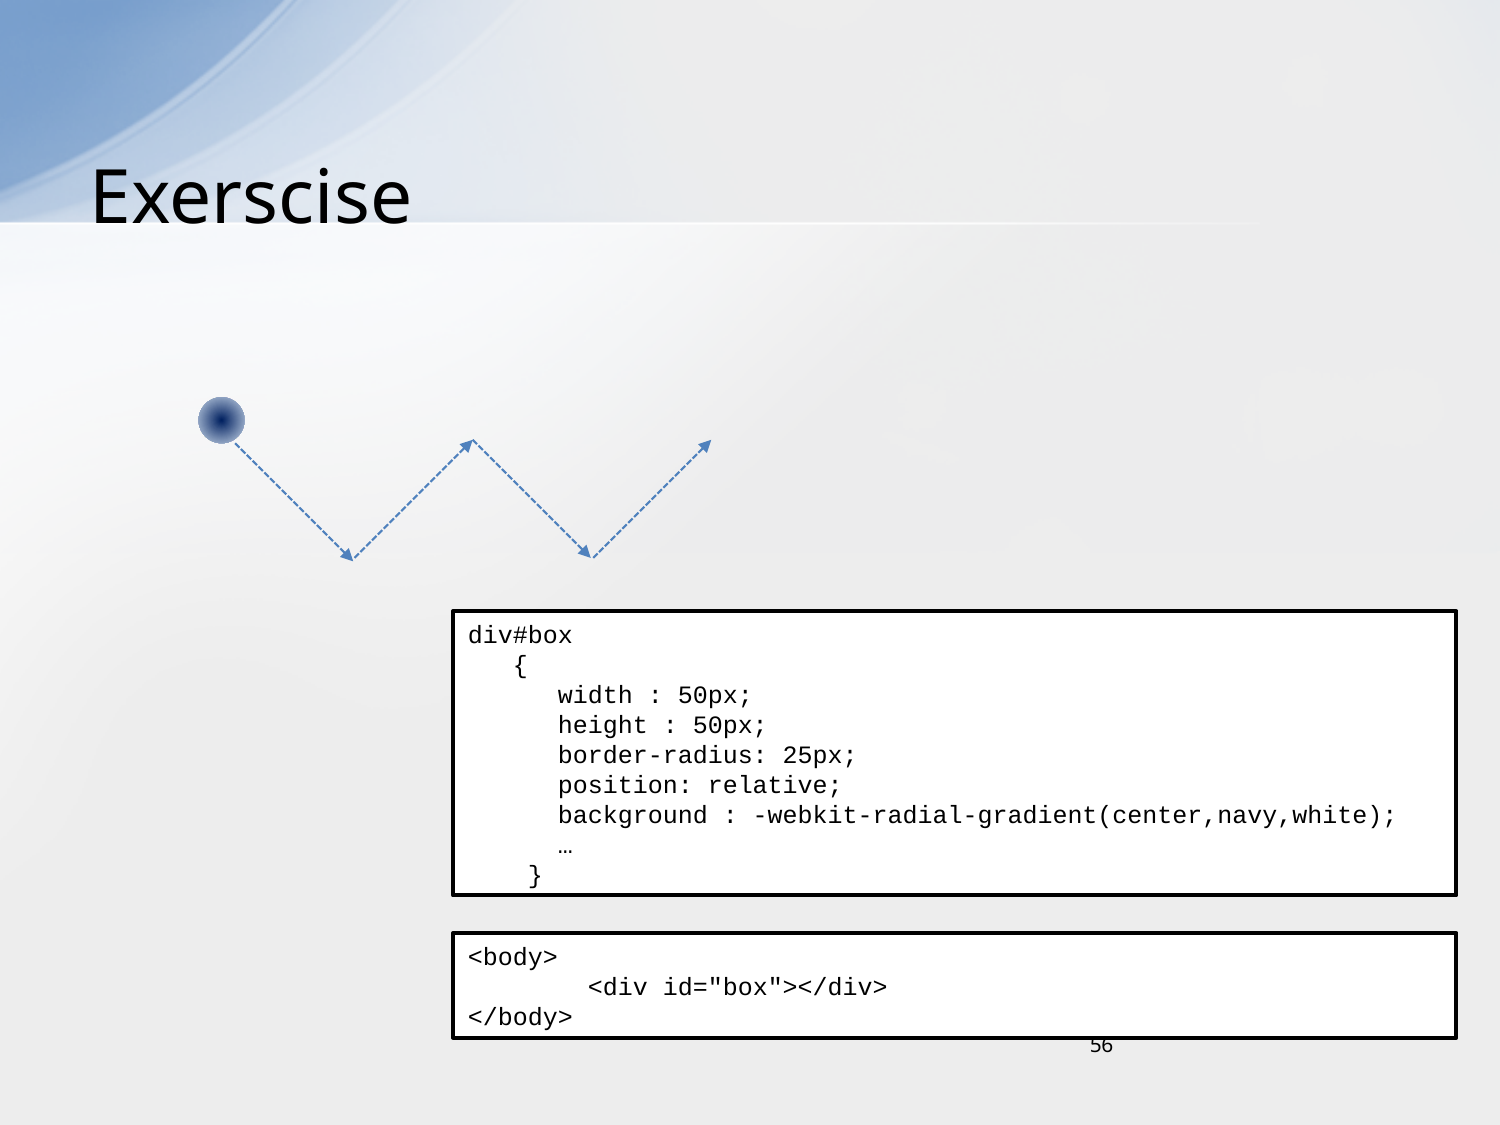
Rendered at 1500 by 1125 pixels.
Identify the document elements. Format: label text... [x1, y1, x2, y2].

text_box [196, 395, 247, 446]
picture [0, 0, 1500, 1125]
text_box div#box { width : 50px; height : 50px; border-radius: 25px; position: relative; background : -webkit-radial-gradient(center,navy,white); … } [451, 609, 1458, 897]
text_box <body> <div id="box"></div> </body> [451, 931, 1458, 1040]
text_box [472, 439, 592, 559]
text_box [592, 439, 712, 559]
slide_number 56 [1074, 1040, 1425, 1103]
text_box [234, 442, 350, 562]
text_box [354, 439, 472, 559]
title Exerscise [75, 58, 1425, 247]
